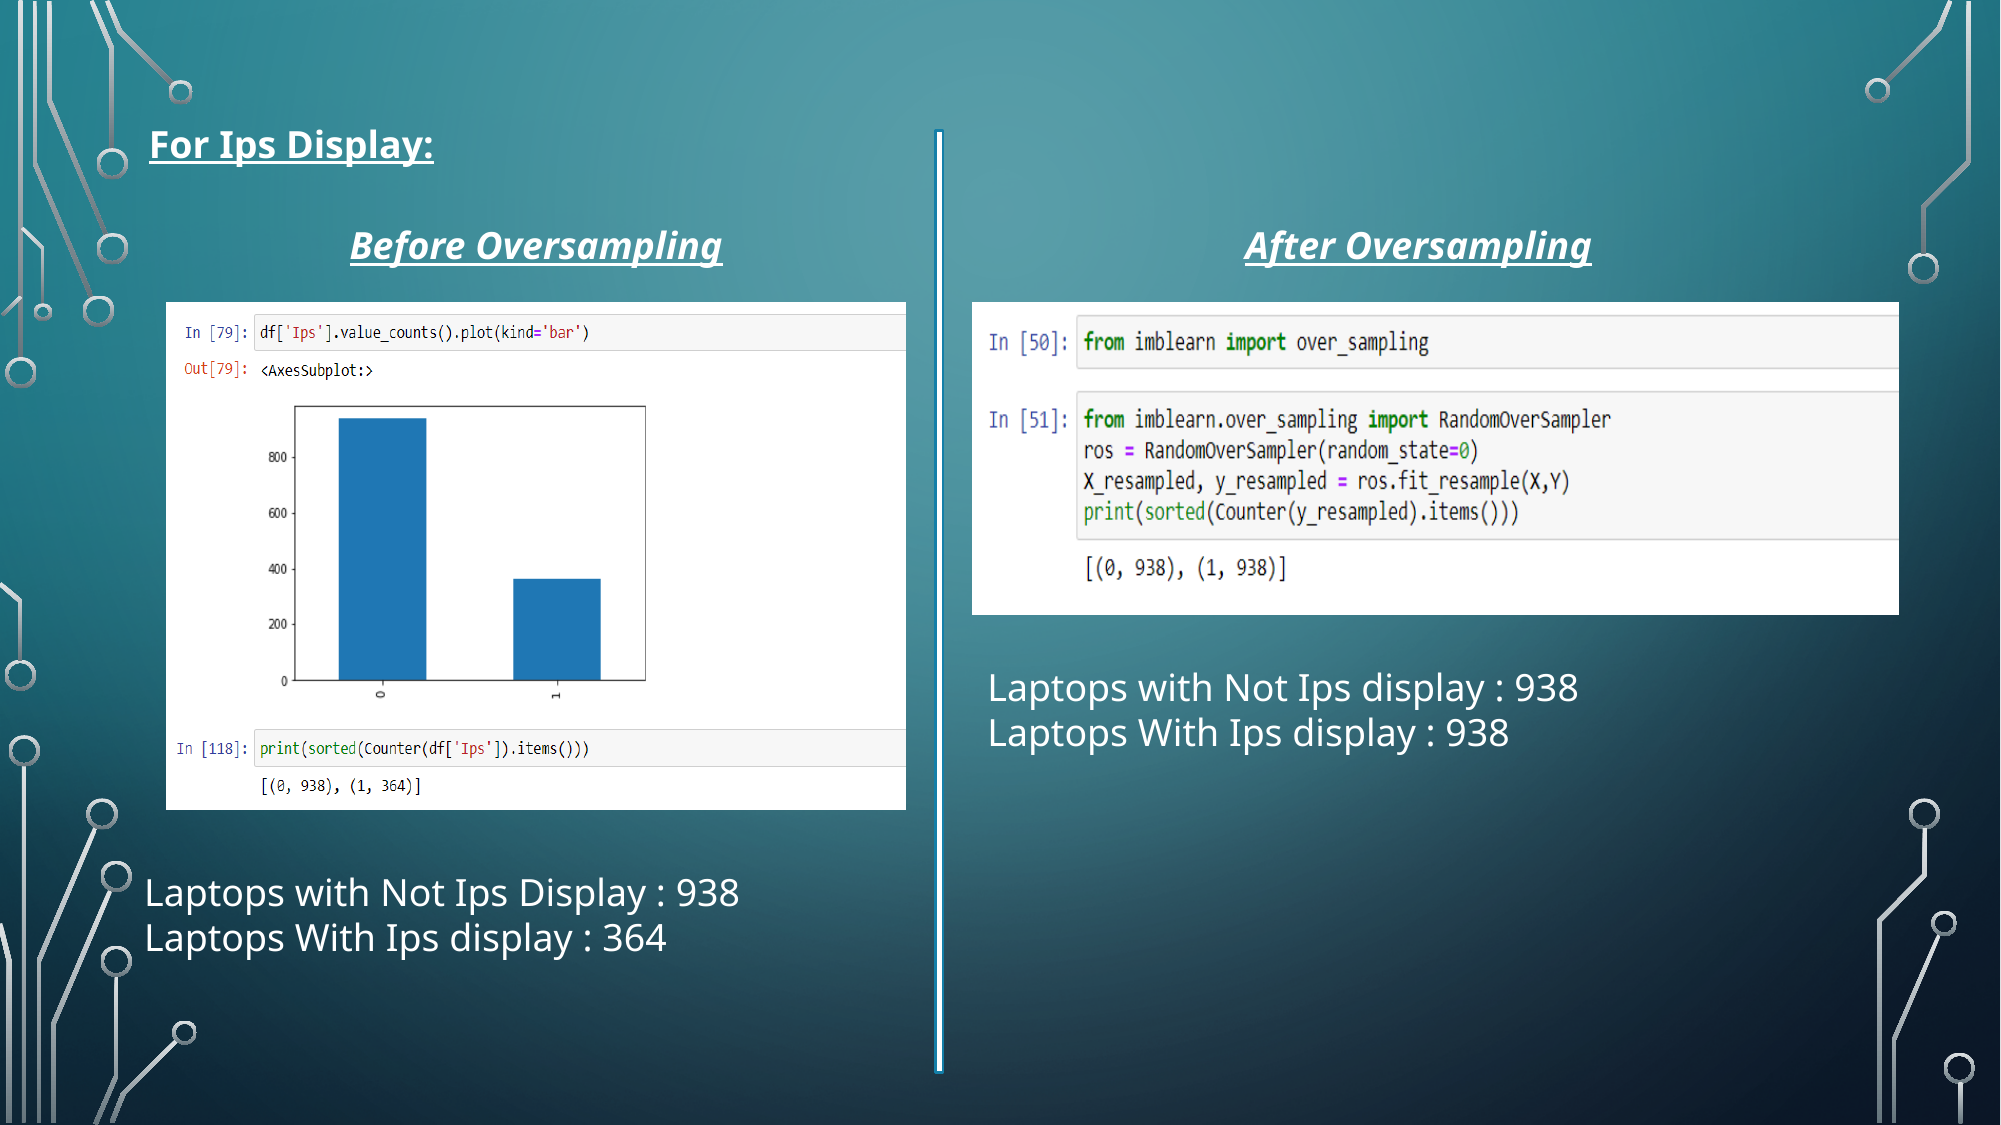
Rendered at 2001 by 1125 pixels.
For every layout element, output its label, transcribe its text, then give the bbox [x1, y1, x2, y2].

picture [972, 301, 1900, 615]
text_box After Oversampling [1230, 214, 1624, 275]
text_box Laptops with Not Ips display : 938 Laptops With Ips display : 938 [972, 656, 1973, 761]
text_box Laptops with Not Ips Display : 938 Laptops With Ips display : 364 [129, 861, 756, 967]
text_box [934, 129, 944, 1074]
text_box For Ips Display: [134, 113, 449, 173]
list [166, 301, 906, 811]
text_box Before Oversampling [334, 214, 738, 275]
